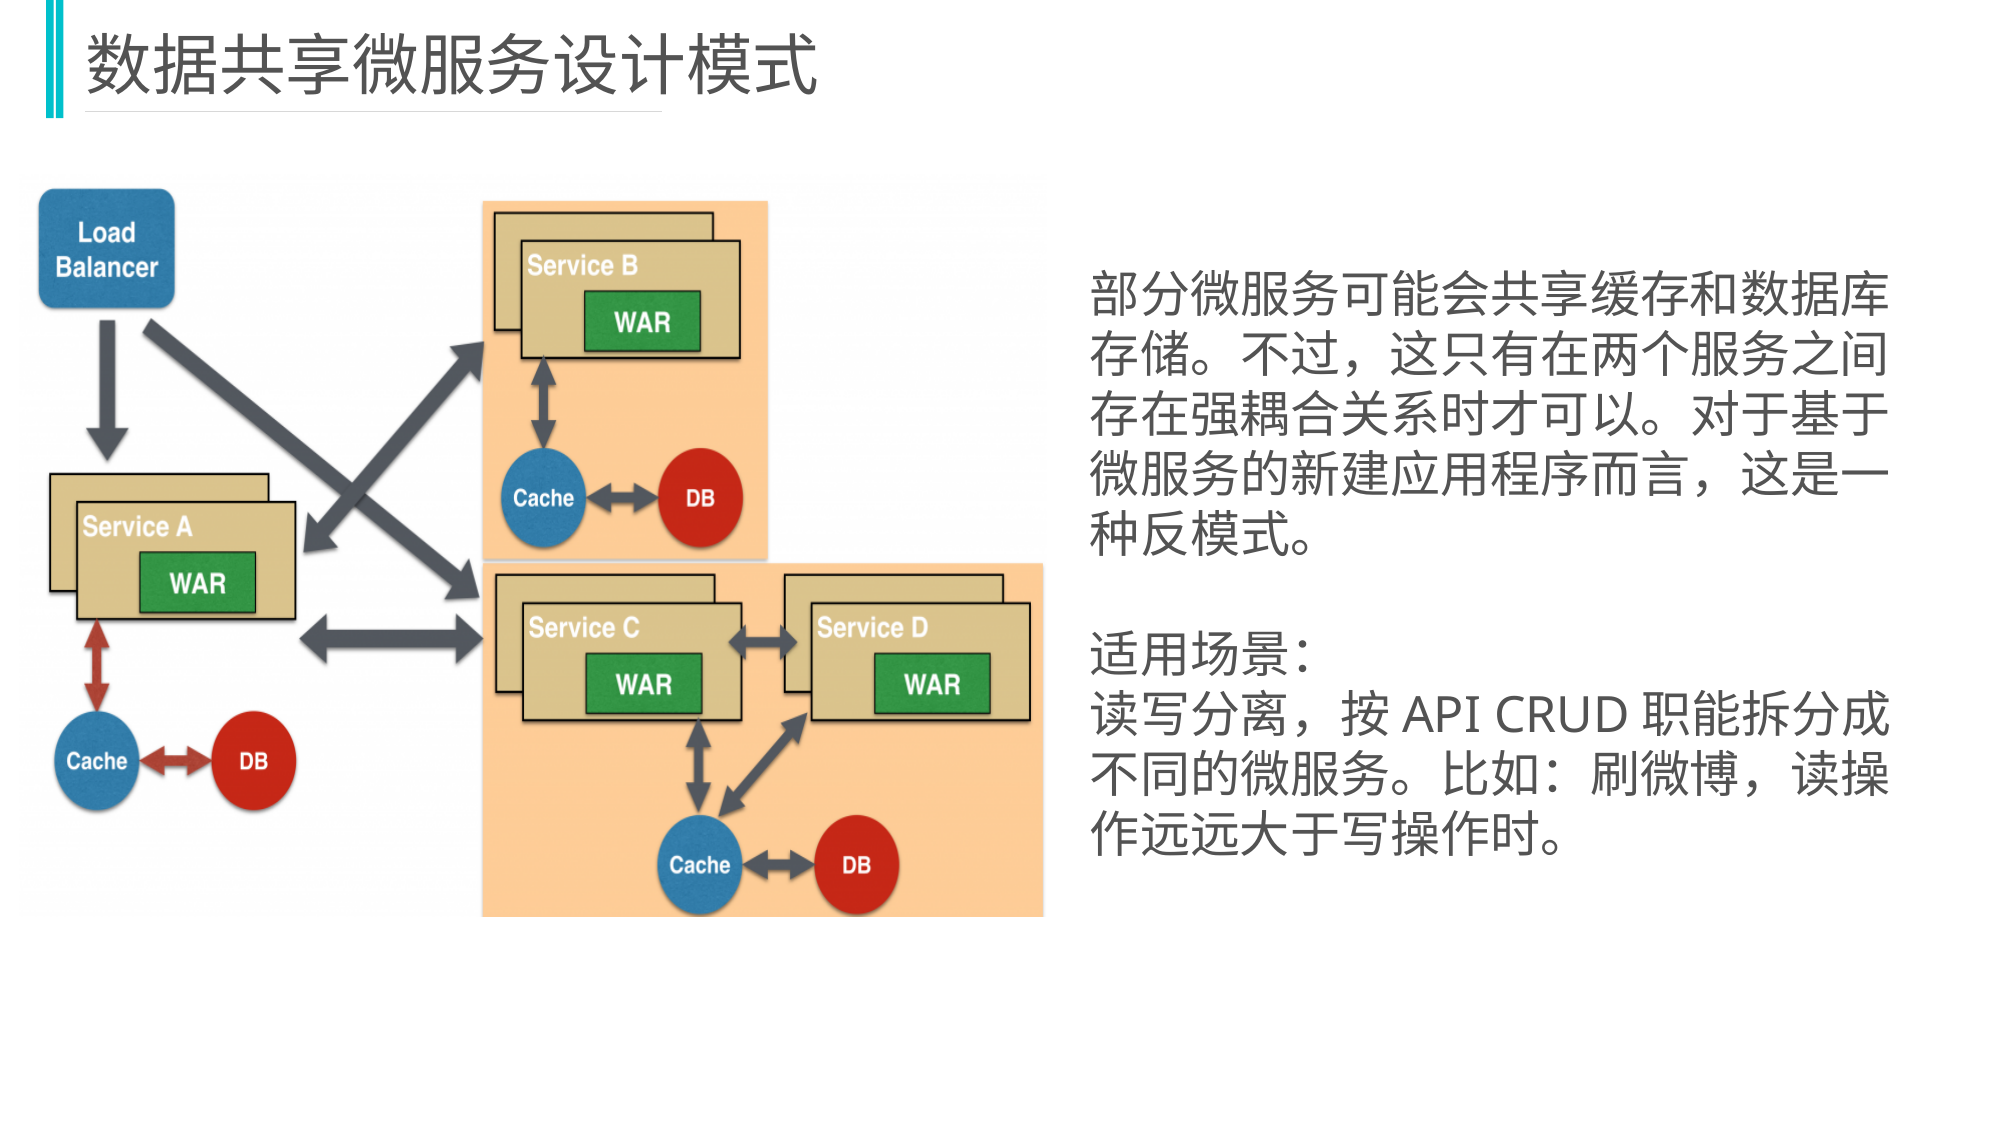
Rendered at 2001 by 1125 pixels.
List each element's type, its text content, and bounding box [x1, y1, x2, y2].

text_box 数据共享微服务设计模式 [78, 15, 1060, 111]
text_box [45, 0, 64, 119]
text_box 部分微服务可能会共享缓存和数据库存储。不过，这只有在两个服务之间存在强耦合关系时才可以。对于基于微服务的新建应用程序而言，这是一种反模式。 适用场景： 读写分离，按API CRUD职能拆分成不同的微服务。比如：刷微博，读操作远远大于写操作时。 [1082, 255, 1922, 871]
picture [19, 174, 1047, 918]
